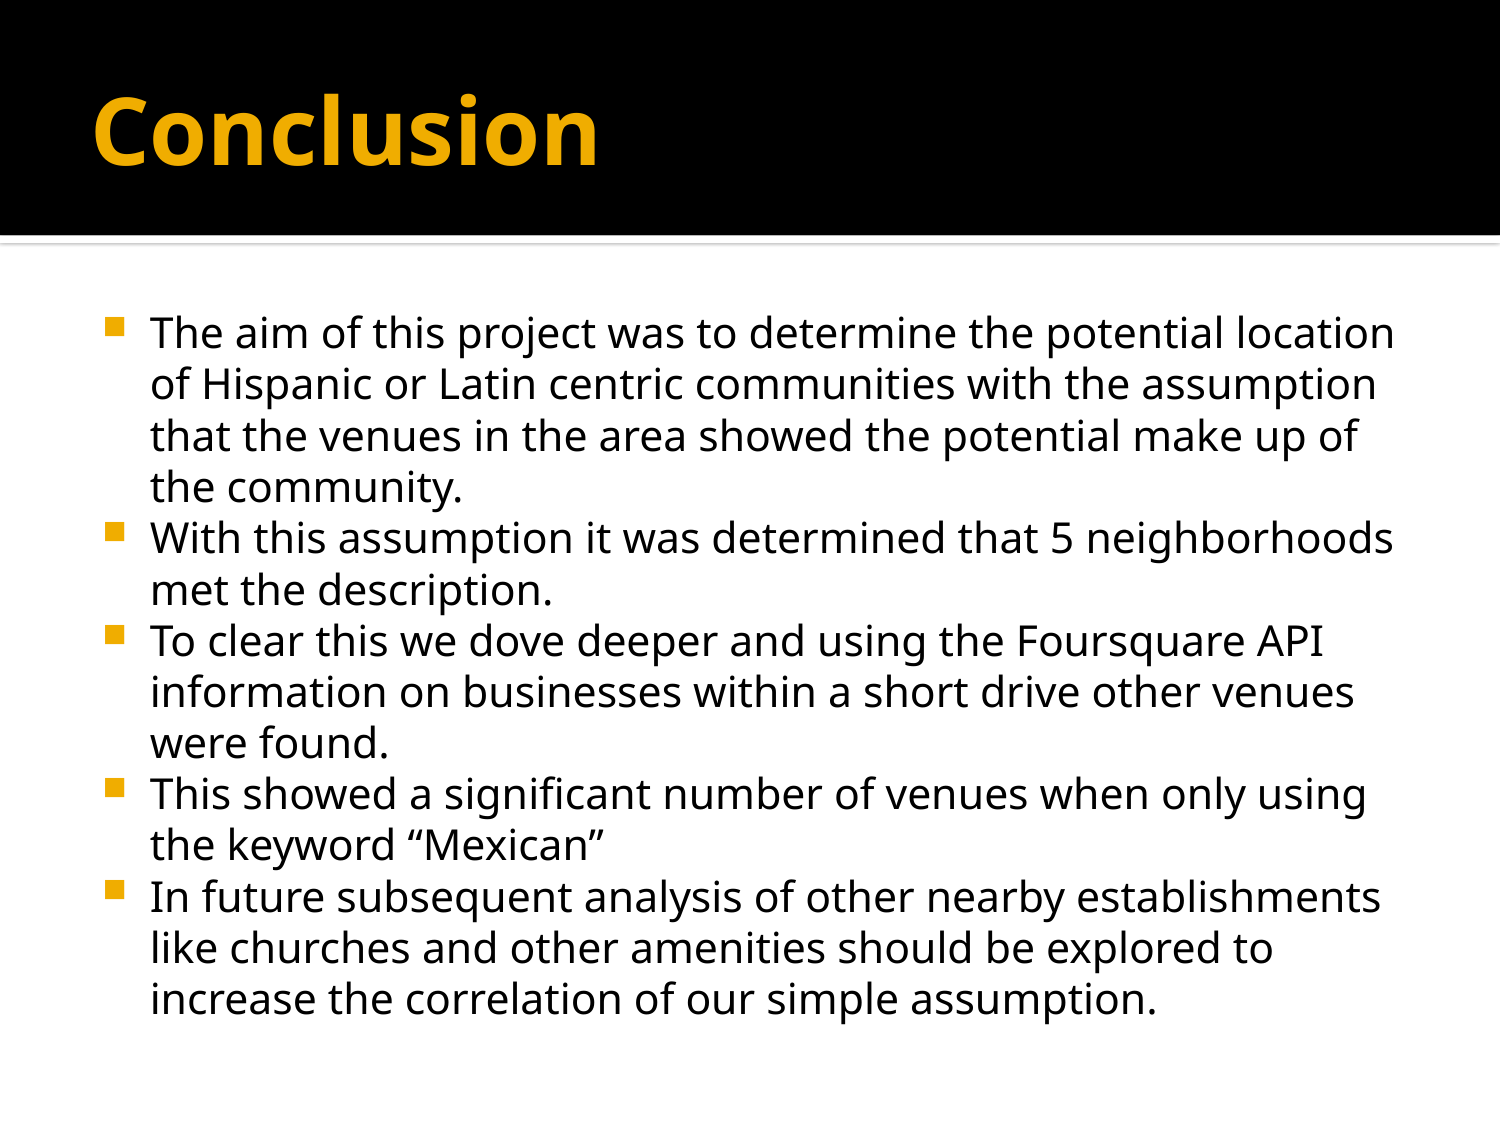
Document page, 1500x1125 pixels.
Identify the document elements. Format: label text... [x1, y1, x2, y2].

title Conclusion [75, 25, 1425, 231]
list The aim of this project was to determine the potential location of Hispanic or Latin centric communities with the assumption that the venues in the area showed the potential make up of the community. With this assumption it was determined that 5 neighborhoods met the description. To clear this we dove deeper and using the Foursquare API information on businesses within a short drive other venues were found. This showed a significant number of venues when only using the keyword “Mexican” In future subsequent analysis of other nearby establishments like churches and other amenities should be explored to increase the correlation of our simple assumption. [75, 291, 1425, 1050]
